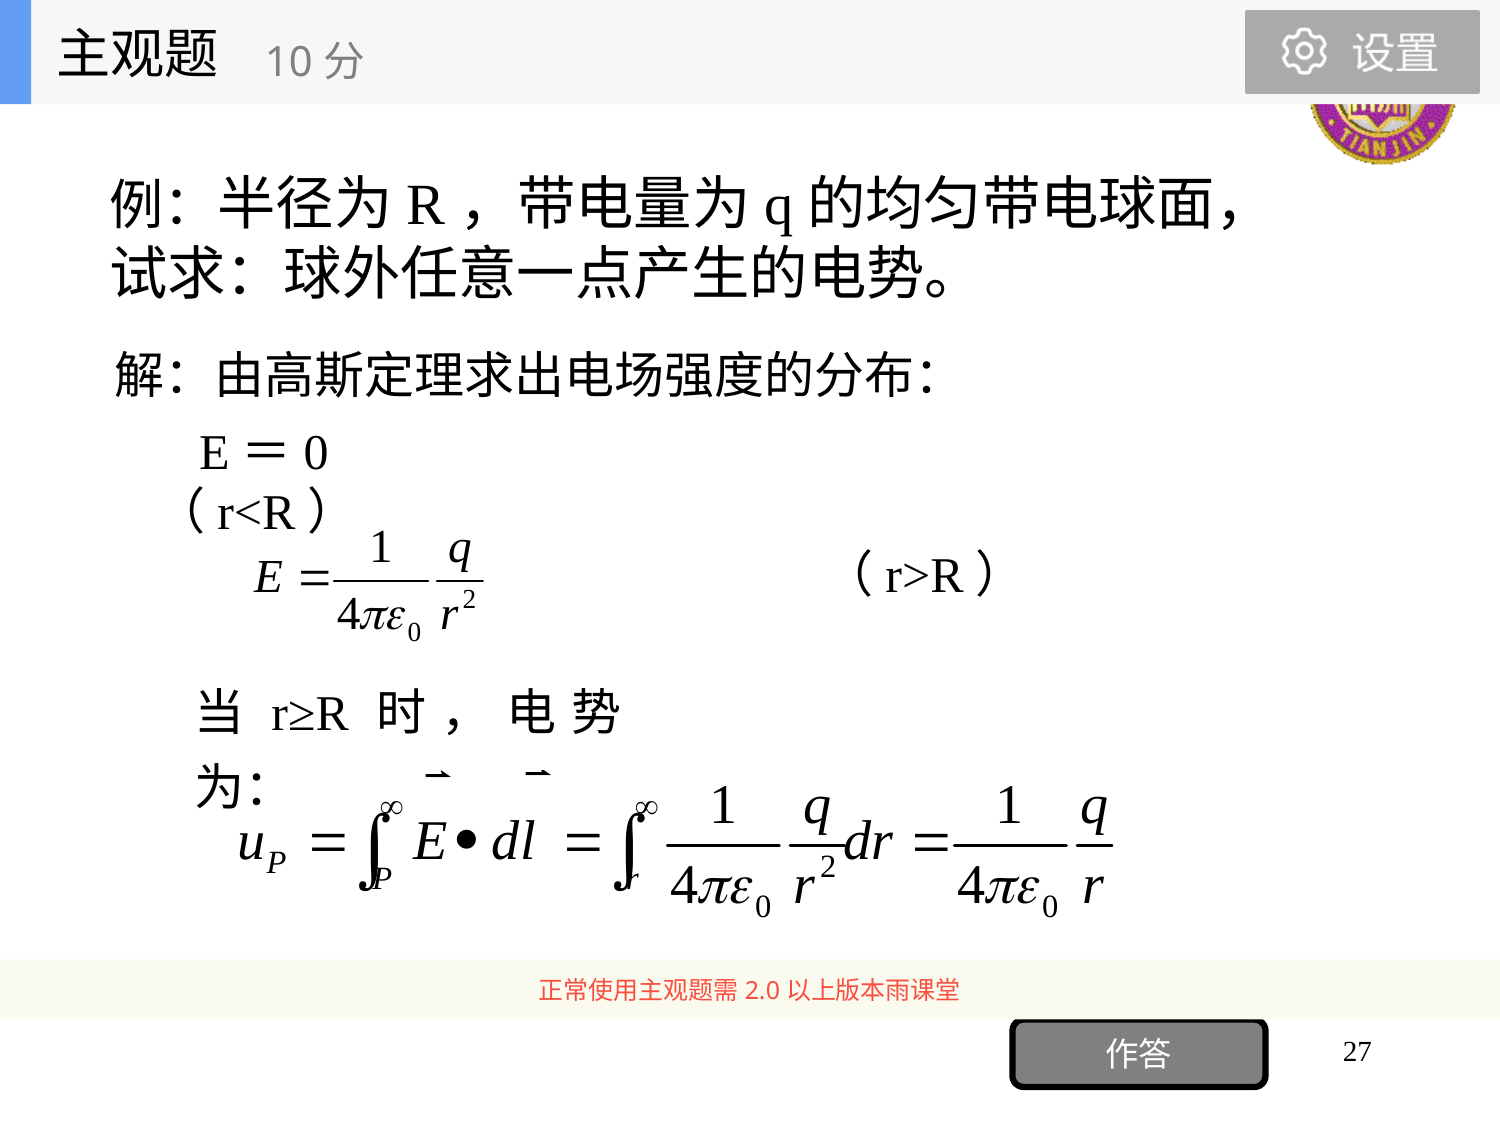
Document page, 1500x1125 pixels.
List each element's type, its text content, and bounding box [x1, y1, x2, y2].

text_box （r>R） [751, 474, 1052, 610]
text_box 当r≥R时，电势为： [179, 658, 637, 748]
slide_number 27 [1074, 1024, 1388, 1101]
picture [1295, 105, 1500, 178]
text_box E＝0 （r<R） [140, 441, 1104, 517]
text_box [229, 770, 1125, 930]
text_box 作答 [1012, 1020, 1266, 1088]
picture [1245, 10, 1480, 94]
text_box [0, 0, 1500, 105]
text_box 例：半径为R，带电量为q的均匀带电球面，试求：球外任意一点产生的电势。 [94, 113, 1295, 445]
text_box 正常使用主观题需2.0以上版本雨课堂 [0, 959, 1500, 1020]
text_box 解：由高斯定理求出电场强度的分布： [65, 336, 1013, 411]
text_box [245, 517, 494, 652]
